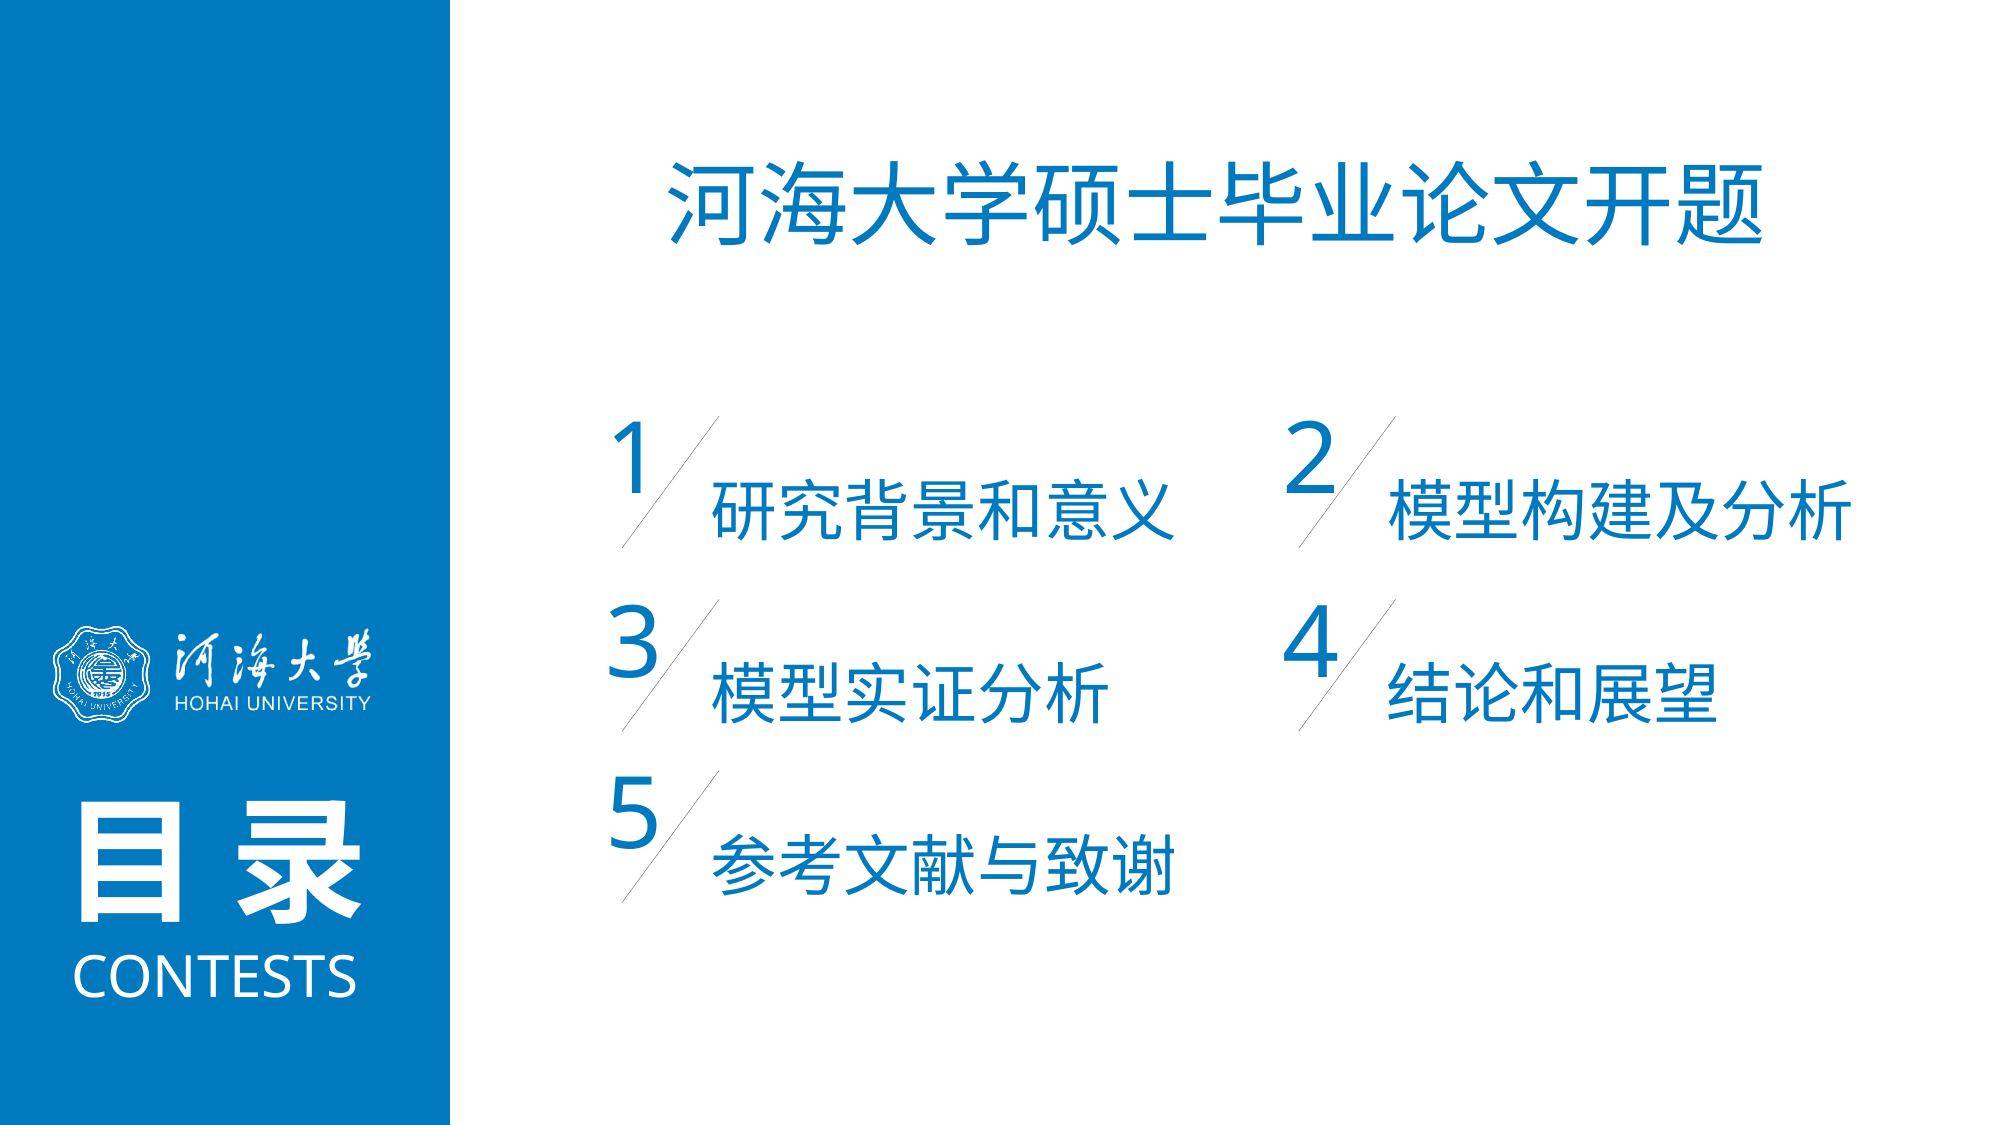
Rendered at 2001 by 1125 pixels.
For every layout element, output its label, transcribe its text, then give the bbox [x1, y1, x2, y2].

text_box [0, 0, 451, 1125]
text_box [589, 386, 1266, 558]
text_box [589, 740, 1392, 912]
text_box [589, 569, 1266, 740]
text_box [18, 616, 412, 999]
text_box 河海大学硕士毕业论文开题 [512, 139, 1782, 264]
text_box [1266, 386, 2000, 558]
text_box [1266, 569, 2000, 741]
